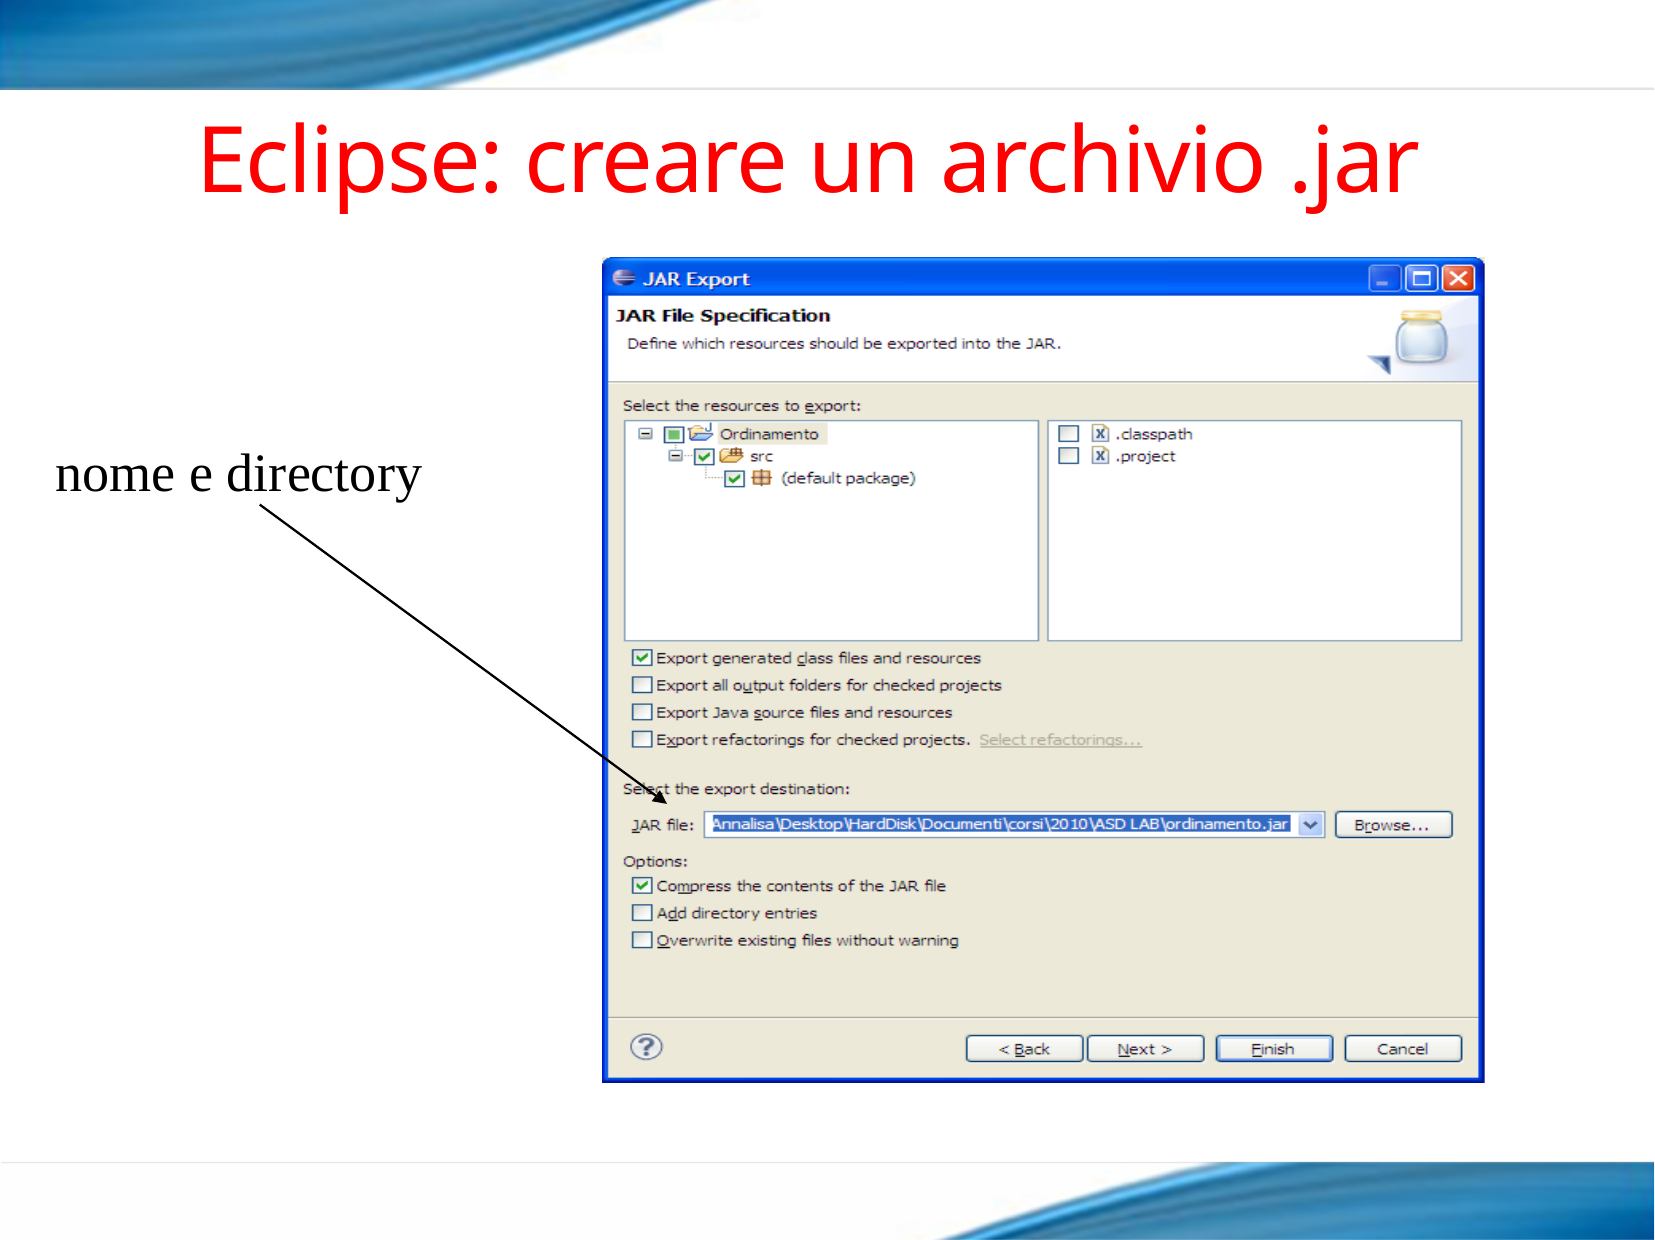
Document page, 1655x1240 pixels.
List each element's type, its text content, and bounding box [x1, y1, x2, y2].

text_box [602, 257, 1485, 1083]
text_box nome e directory [53, 435, 432, 503]
text_box [259, 503, 667, 804]
picture [2, 1162, 1654, 1239]
title Eclipse: creare un archivio .jar [194, 98, 1437, 308]
picture [0, 0, 1655, 90]
